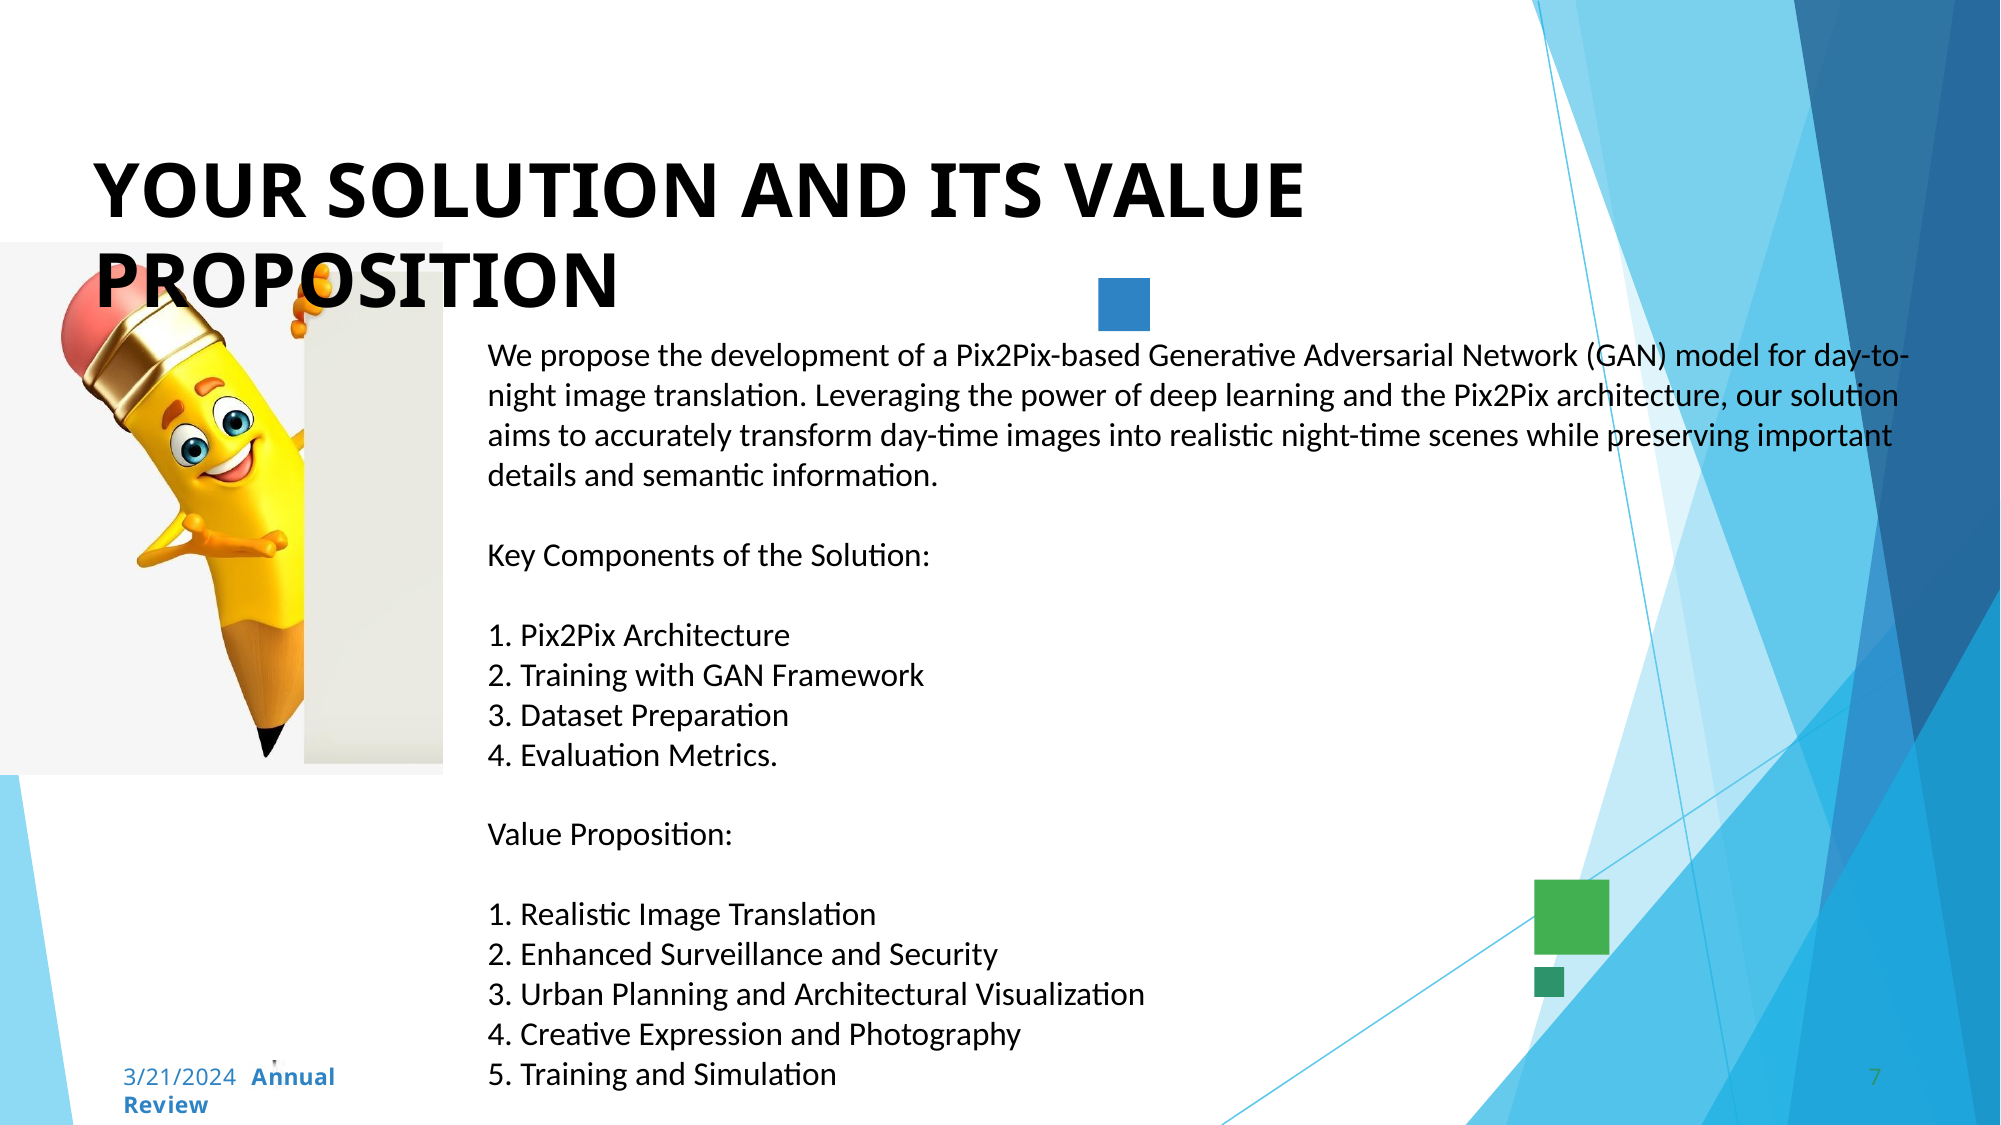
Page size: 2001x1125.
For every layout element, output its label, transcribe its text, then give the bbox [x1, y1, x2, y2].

text_box 3/21/2024 Annual Review [121, 1103, 417, 1118]
picture [110, 1060, 463, 1094]
title YOUR SOLUTION AND ITS VALUE PROPOSITION [91, 140, 1694, 331]
picture [0, 241, 443, 776]
text_box We propose the development of a Pix2Pix-based Generative Adversarial Network (GAN) model for day-to-night image translation. Leveraging the power of deep learning and the Pix2Pix architecture, our solution aims to accurately transform day-time images into realistic night-time scenes while preserving important details and semantic information. Key Components of the Solution: 1. Pix2Pix Architecture 2. Training with GAN Framework 3. Dataset Preparation 4. Evaluation Metrics. Value Proposition: 1. Realistic Image Translation 2. Enhanced Surveillance and Security 3. Urban Planning and Architectural Visualization 4. Creative Expression and Photography 5. Training and Simulation [472, 299, 1963, 1125]
